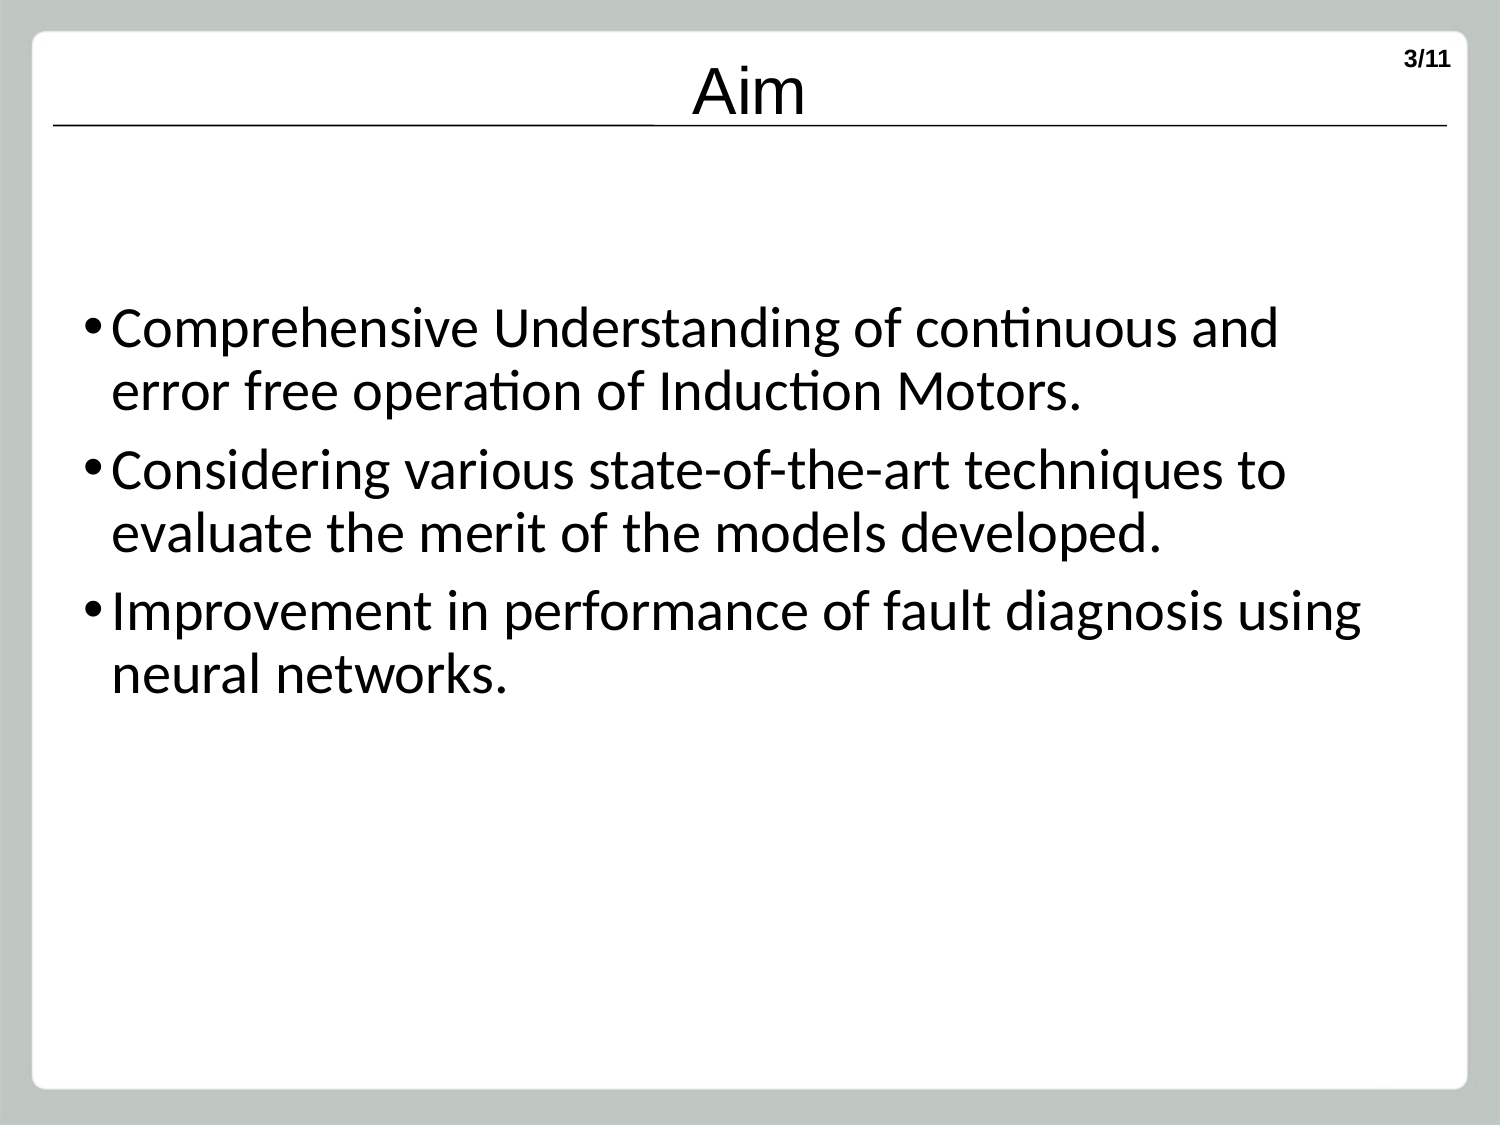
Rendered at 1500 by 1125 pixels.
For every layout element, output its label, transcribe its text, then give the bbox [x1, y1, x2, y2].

text_box Aim [29, 40, 1471, 136]
list Comprehensive Understanding of continuous and error free operation of Induction Motors. Considering various state-of-the-art techniques to evaluate the merit of the models developed. Improvement in performance of fault diagnosis using neural networks. [68, 184, 1412, 1091]
picture [0, 0, 1500, 1125]
